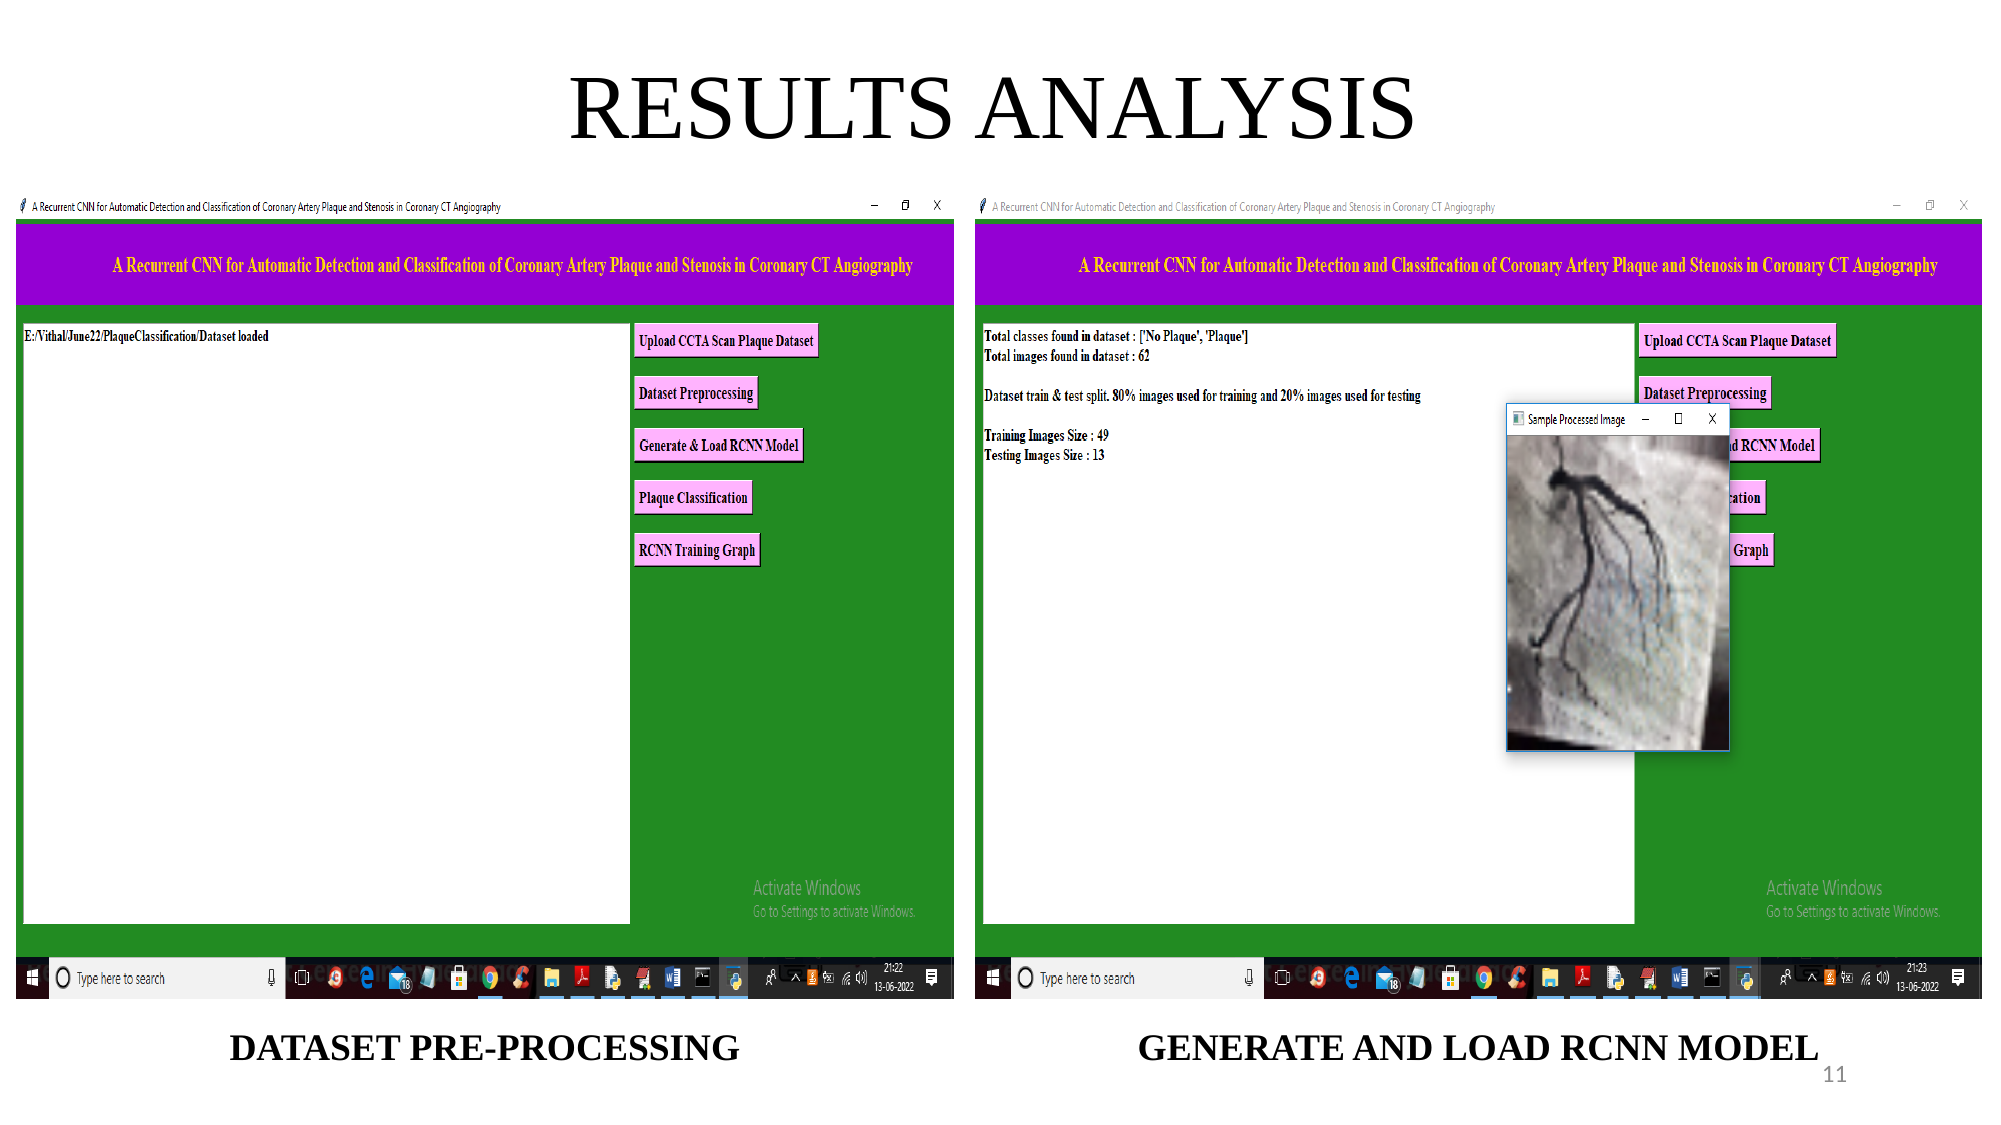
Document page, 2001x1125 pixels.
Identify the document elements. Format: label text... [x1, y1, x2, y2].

picture [16, 195, 954, 999]
title RESULTS ANALYSIS [131, 0, 1857, 218]
text_box DATASET PRE-PROCESSING [214, 1015, 756, 1076]
picture [975, 195, 1982, 999]
text_box GENERATE AND LOAD RCNN MODEL [1122, 1015, 1835, 1076]
slide_number 11 [1412, 1042, 1863, 1103]
